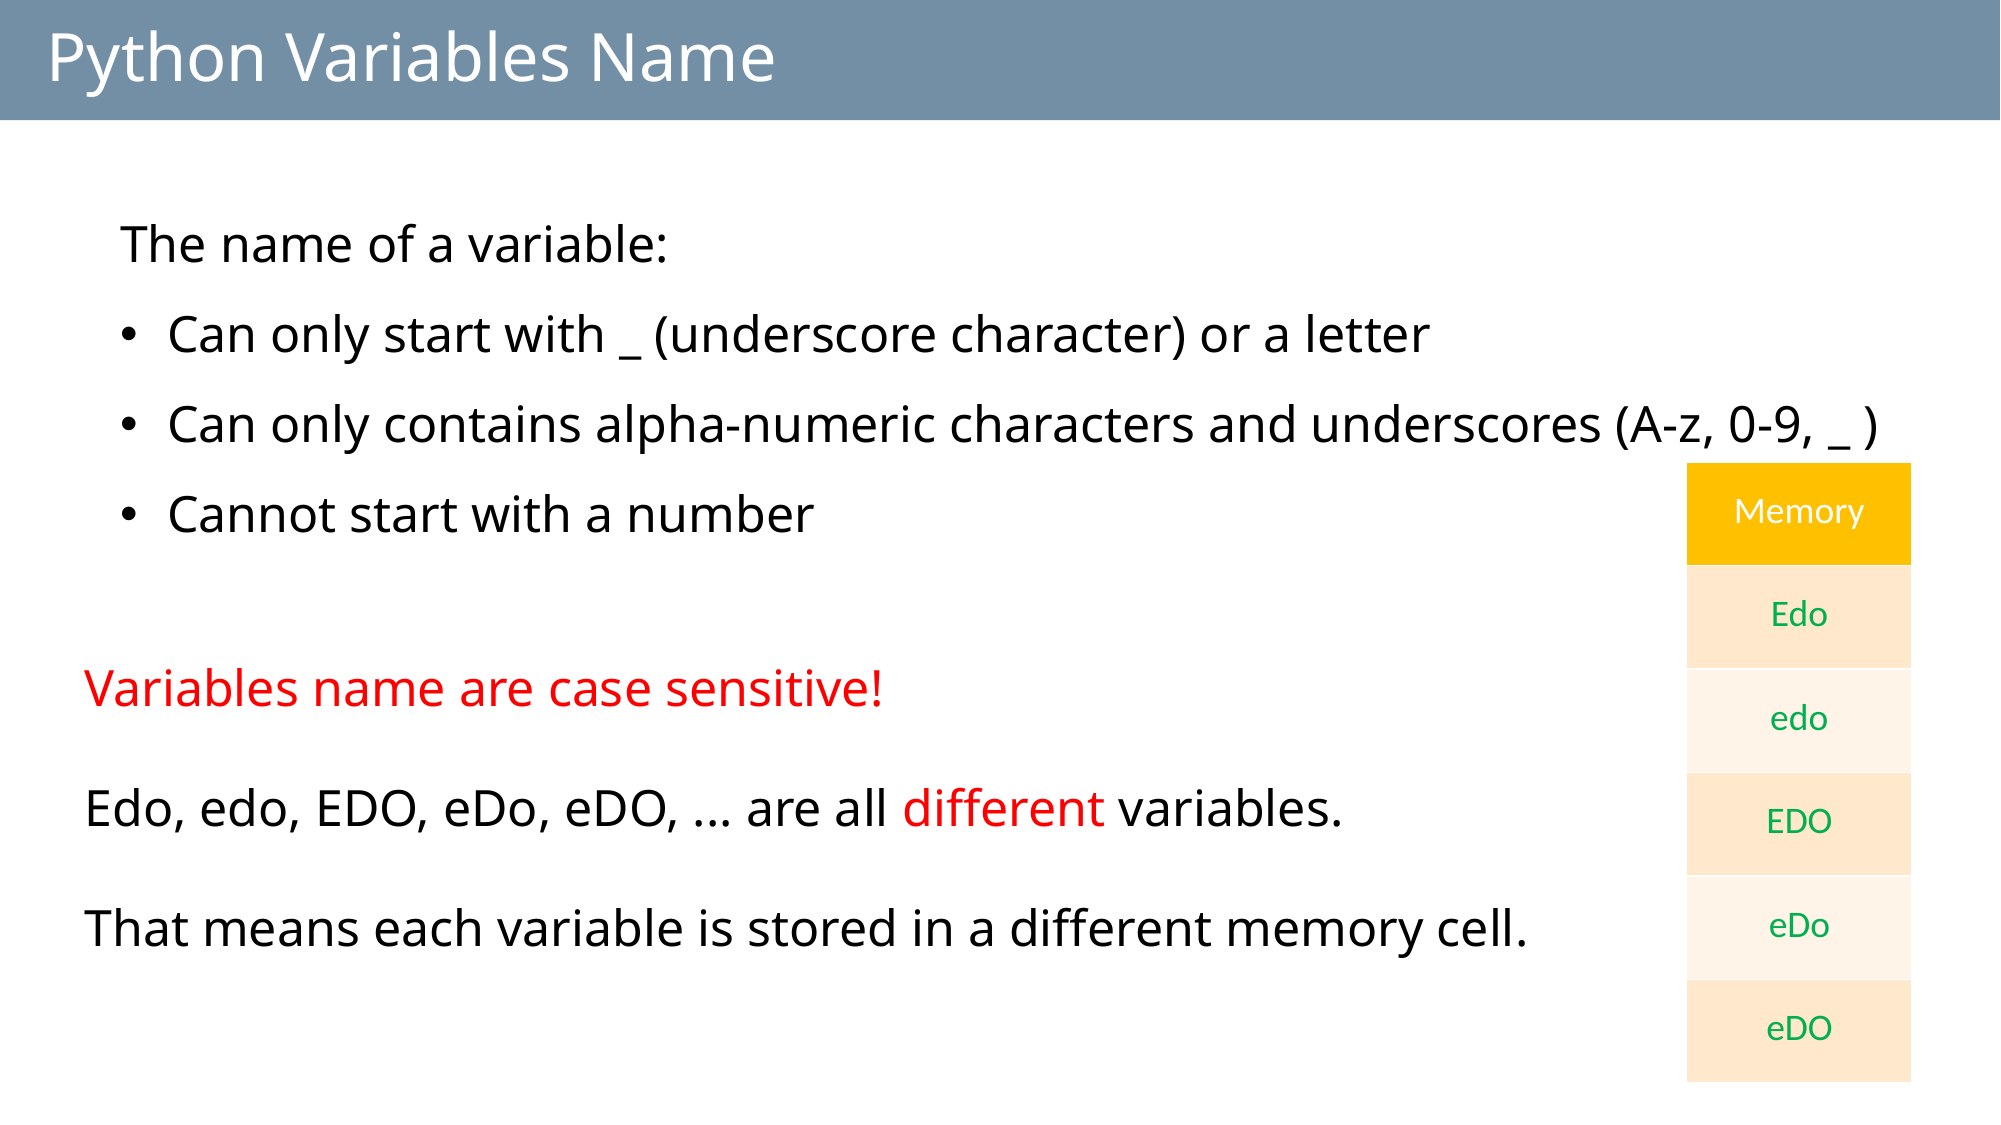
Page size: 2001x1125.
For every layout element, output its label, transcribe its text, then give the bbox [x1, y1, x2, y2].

table_cell eDO [1687, 980, 1911, 1082]
table_cell Edo [1687, 566, 1911, 668]
table_cell edo [1687, 670, 1911, 772]
table_cell eDo [1687, 877, 1911, 979]
table_header Memory [1687, 463, 1911, 565]
table_cell EDO [1687, 773, 1911, 875]
text_box The name of a variable: Can only start with _ (underscore character) or a letter Can only contains alpha-numeric characters and underscores (A-z, 0-9, _ ) Cannot start with a number [105, 175, 1895, 551]
text_box Variables name are case sensitive! Edo, edo, EDO, eDo, eDO, ... are all different variables. That means each variable is stored in a different memory cell. [69, 649, 1545, 965]
title Python Variables Name [31, 9, 1843, 111]
